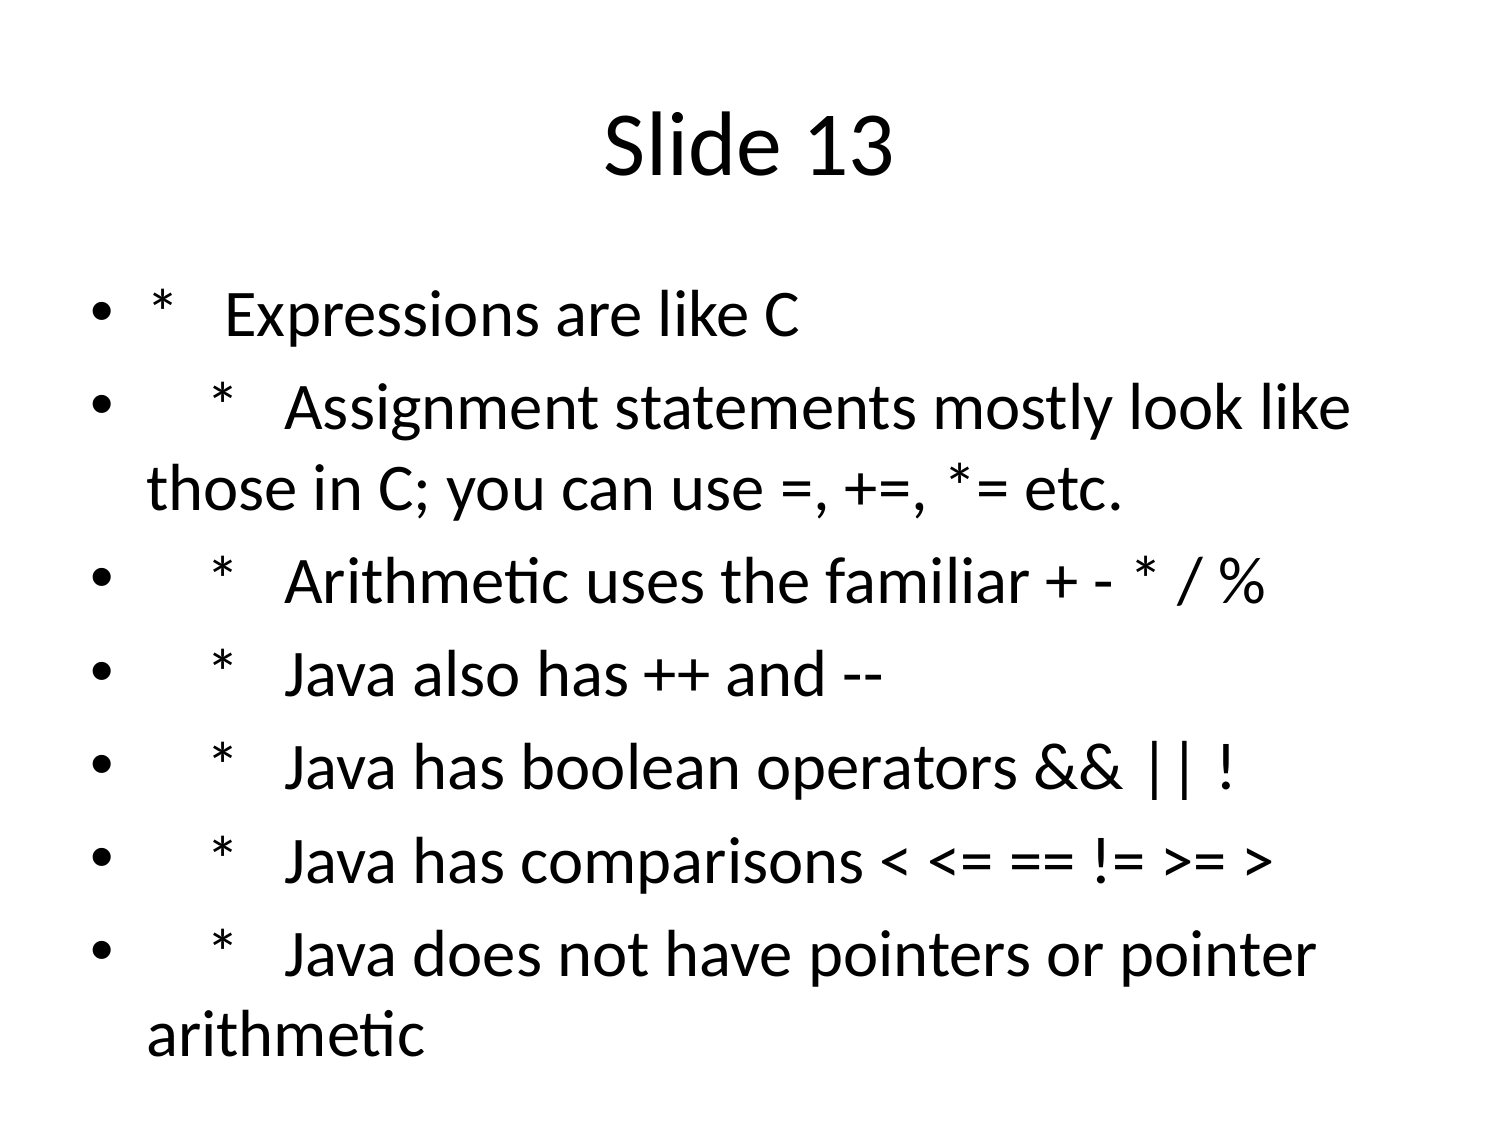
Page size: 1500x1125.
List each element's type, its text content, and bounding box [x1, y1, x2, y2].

title Slide 13 [75, 45, 1425, 233]
list * Expressions are like C * Assignment statements mostly look like those in C; you can use =, +=, *= etc. * Arithmetic uses the familiar + - * / % * Java also has ++ and -- * Java has boolean operators && || ! * Java has comparisons < <= == != >= > * Java does not have pointers or pointer arithmetic [75, 262, 1425, 1005]
